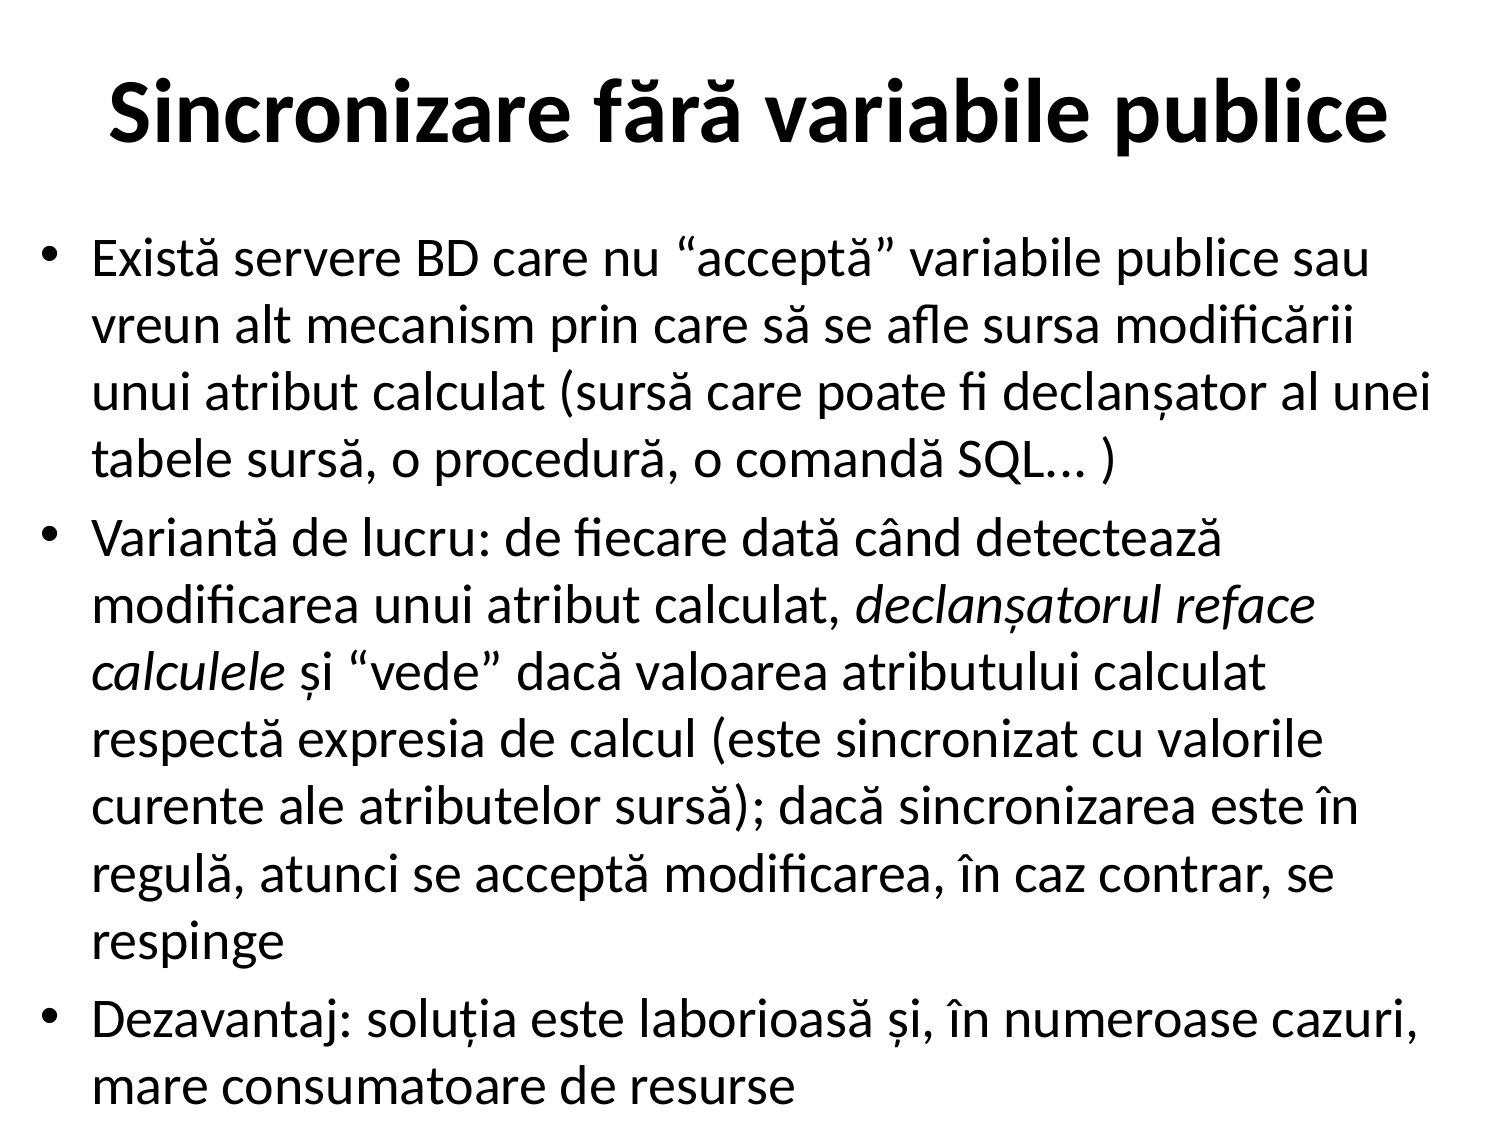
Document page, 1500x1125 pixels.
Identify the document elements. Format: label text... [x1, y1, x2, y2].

title Sincronizare fără variabile publice [24, 12, 1475, 200]
list Există servere BD care nu “acceptă” variabile publice sau vreun alt mecanism prin care să se afle sursa modificării unui atribut calculat (sursă care poate fi declanșator al unei tabele sursă, o procedură, o comandă SQL... ) Variantă de lucru: de fiecare dată când detectează modificarea unui atribut calculat, declanșatorul reface calculele și “vede” dacă valoarea atributului calculat respectă expresia de calcul (este sincronizat cu valorile curente ale atributelor sursă); dacă sincronizarea este în regulă, atunci se acceptă modificarea, în caz contrar, se respinge Dezavantaj: soluția este laborioasă și, în numeroase cazuri, mare consumatoare de resurse [24, 212, 1475, 1125]
